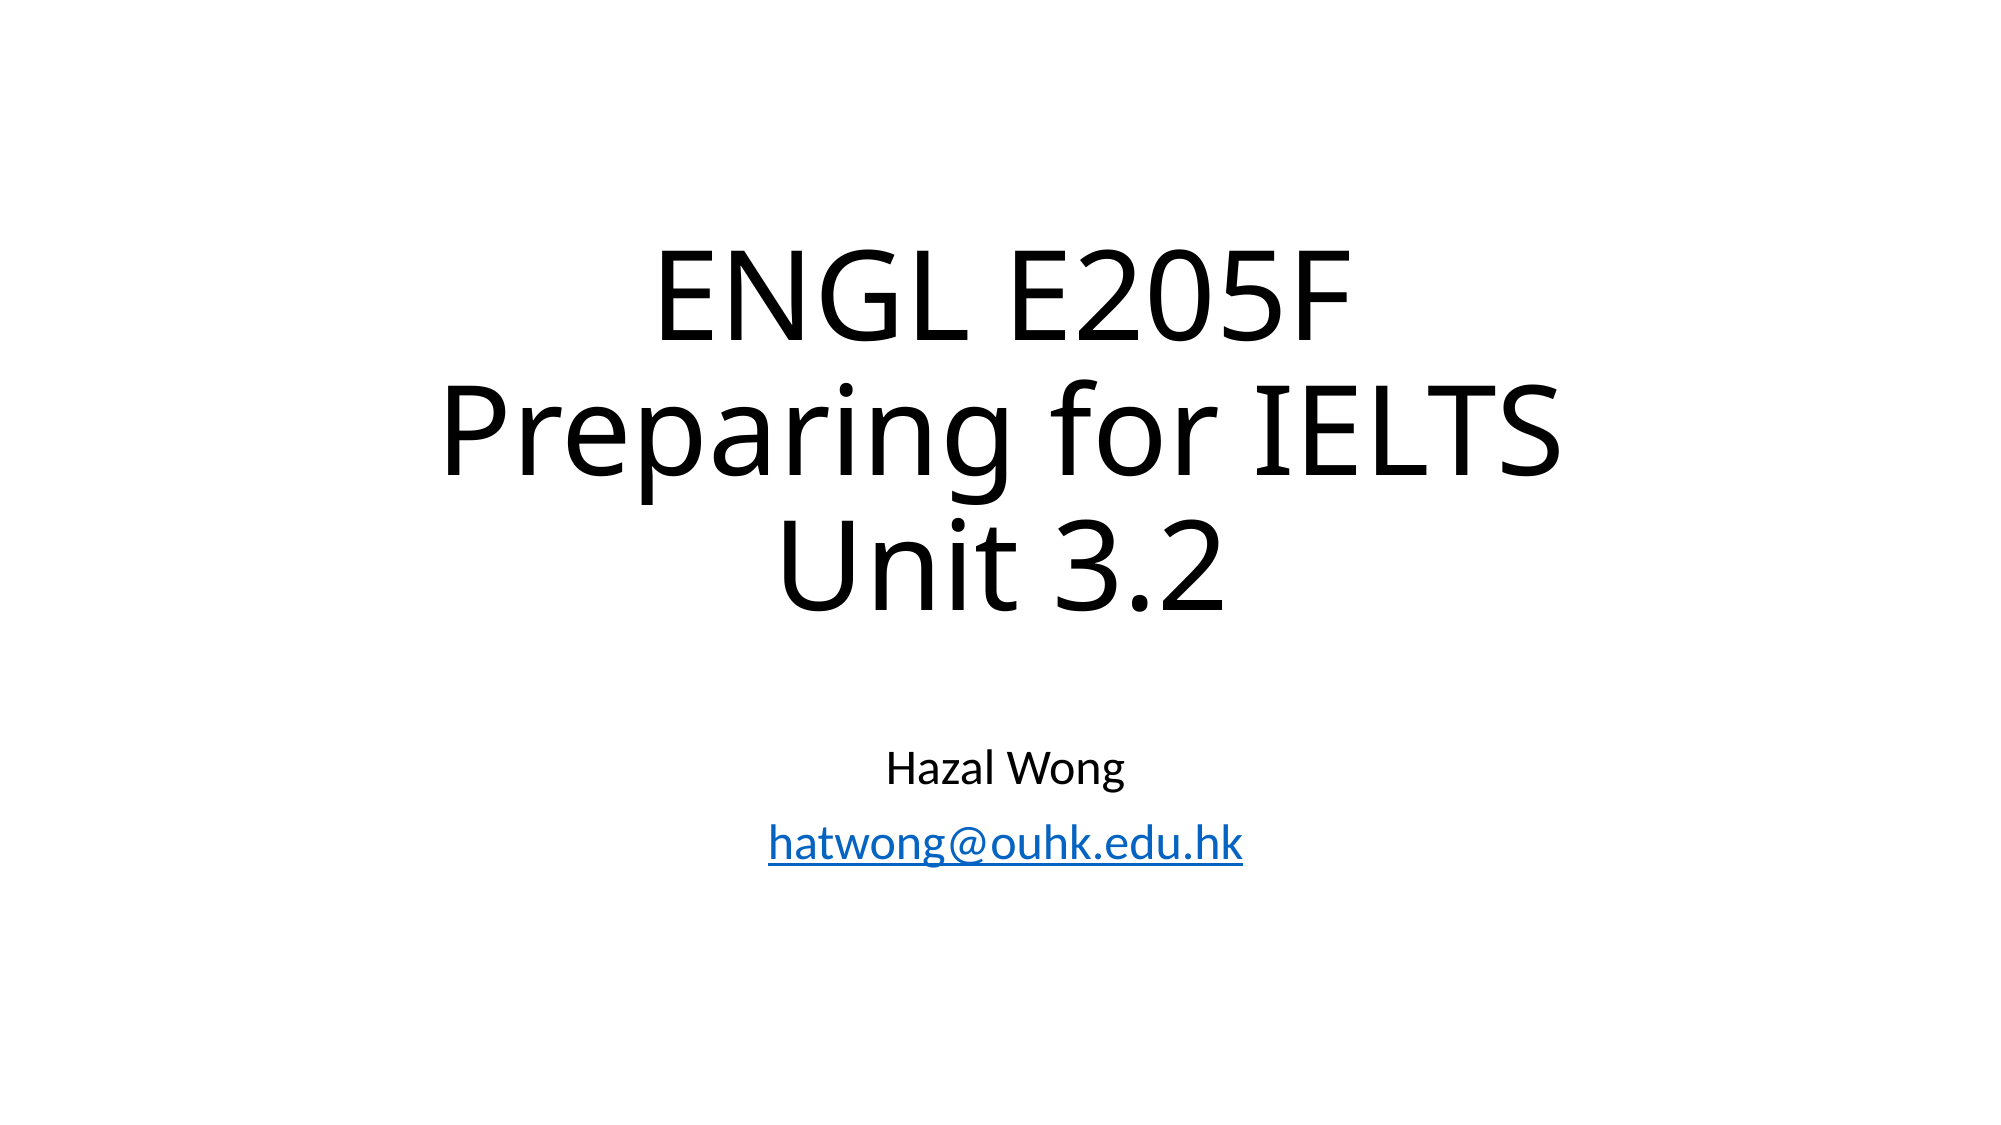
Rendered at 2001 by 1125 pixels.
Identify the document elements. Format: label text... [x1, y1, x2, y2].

subtitle Hazal Wong hatwong@ouhk.edu.hk [255, 653, 1756, 925]
title ENGL E205F Preparing for IELTS Unit 3.2 [251, 168, 1752, 646]
